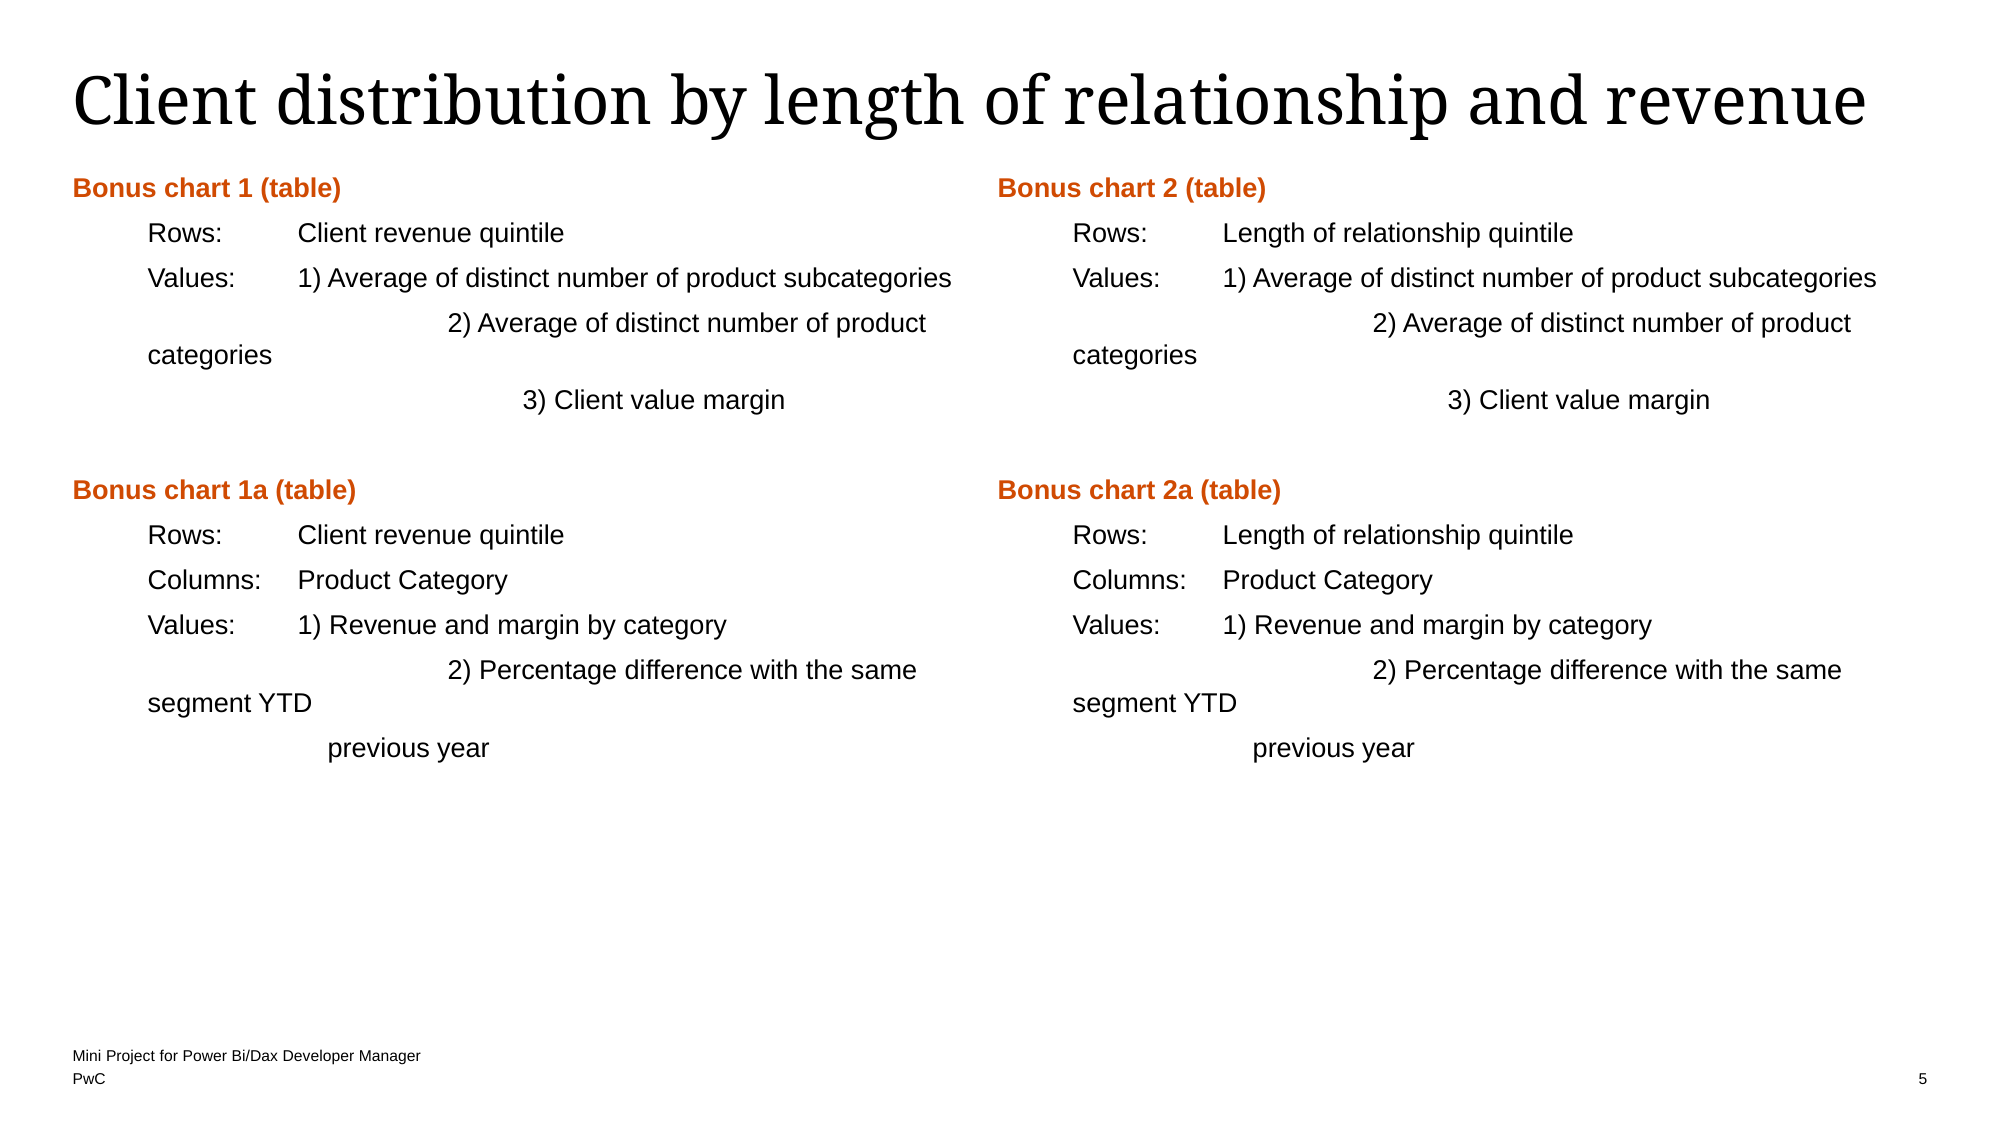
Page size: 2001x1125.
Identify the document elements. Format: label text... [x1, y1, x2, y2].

list Bonus chart 1 (table) Rows: Client revenue quintile Values: 1) Average of distinct number of product subcategories 2) Average of distinct number of product categories 3) Client value margin Bonus chart 1a (table) Rows: Client revenue quintile Columns: Product Category Values: 1) Revenue and margin by category 2) Percentage difference with the same segment YTD previous year [72, 170, 997, 1040]
list Bonus chart 2 (table) Rows: Length of relationship quintile Values: 1) Average of distinct number of product subcategories 2) Average of distinct number of product categories 3) Client value margin Bonus chart 2a (table) Rows: Length of relationship quintile Columns: Product Category Values: 1) Revenue and margin by category 2) Percentage difference with the same segment YTD previous year [997, 170, 1925, 1040]
title Client distribution by length of relationship and revenue [72, 70, 1928, 161]
slide_number 5 [1348, 1065, 1928, 1088]
